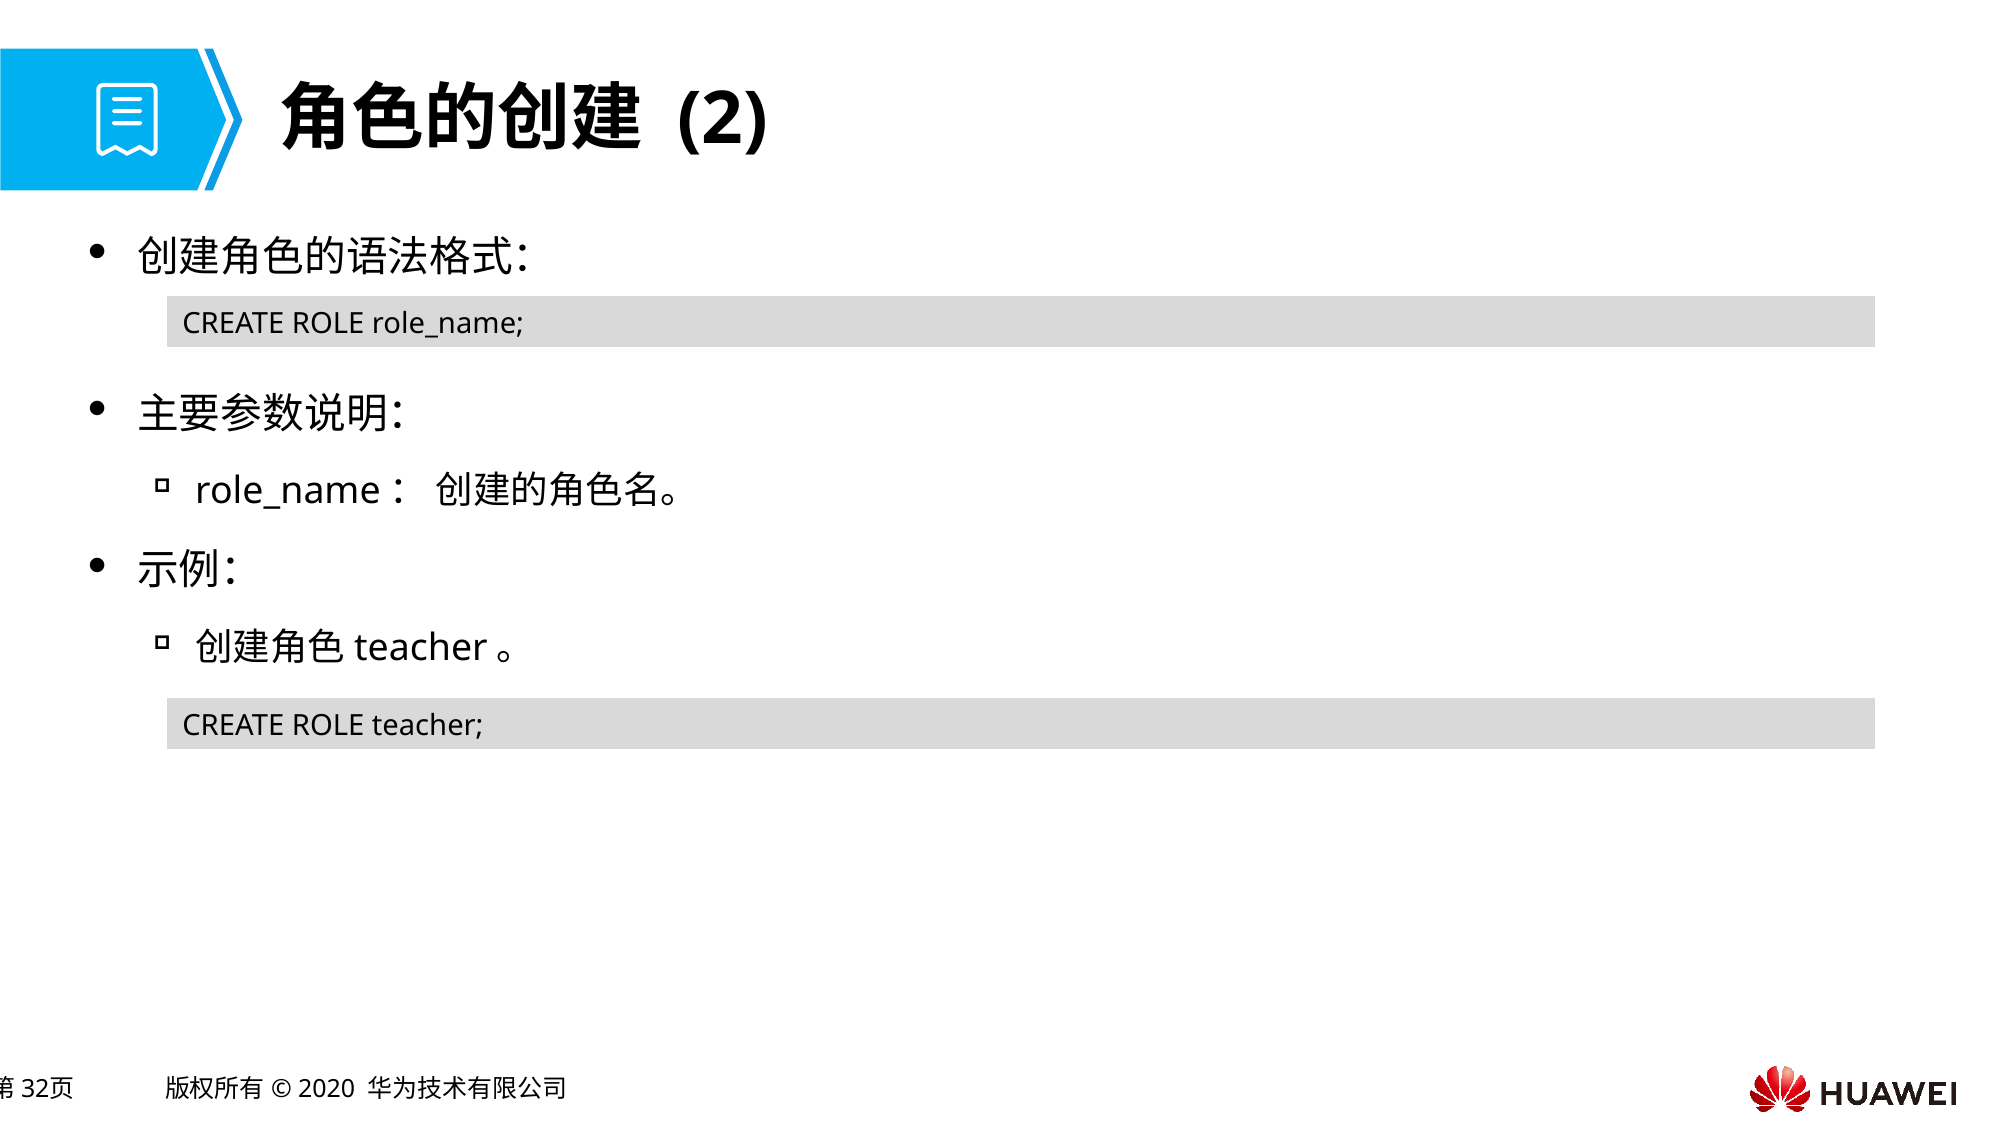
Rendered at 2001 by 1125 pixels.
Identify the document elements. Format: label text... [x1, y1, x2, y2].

text_box 创建角色的语法格式： 主要参数说明： role_name： 创建的角色名。 示例： 创建角色teacher。 [74, 203, 1807, 982]
text_box CREATE ROLE teacher; [167, 698, 1875, 748]
title 角色的创建 (2) [261, 67, 1875, 173]
text_box CREATE ROLE role_name; [167, 297, 1875, 347]
picture [1750, 1066, 1956, 1112]
